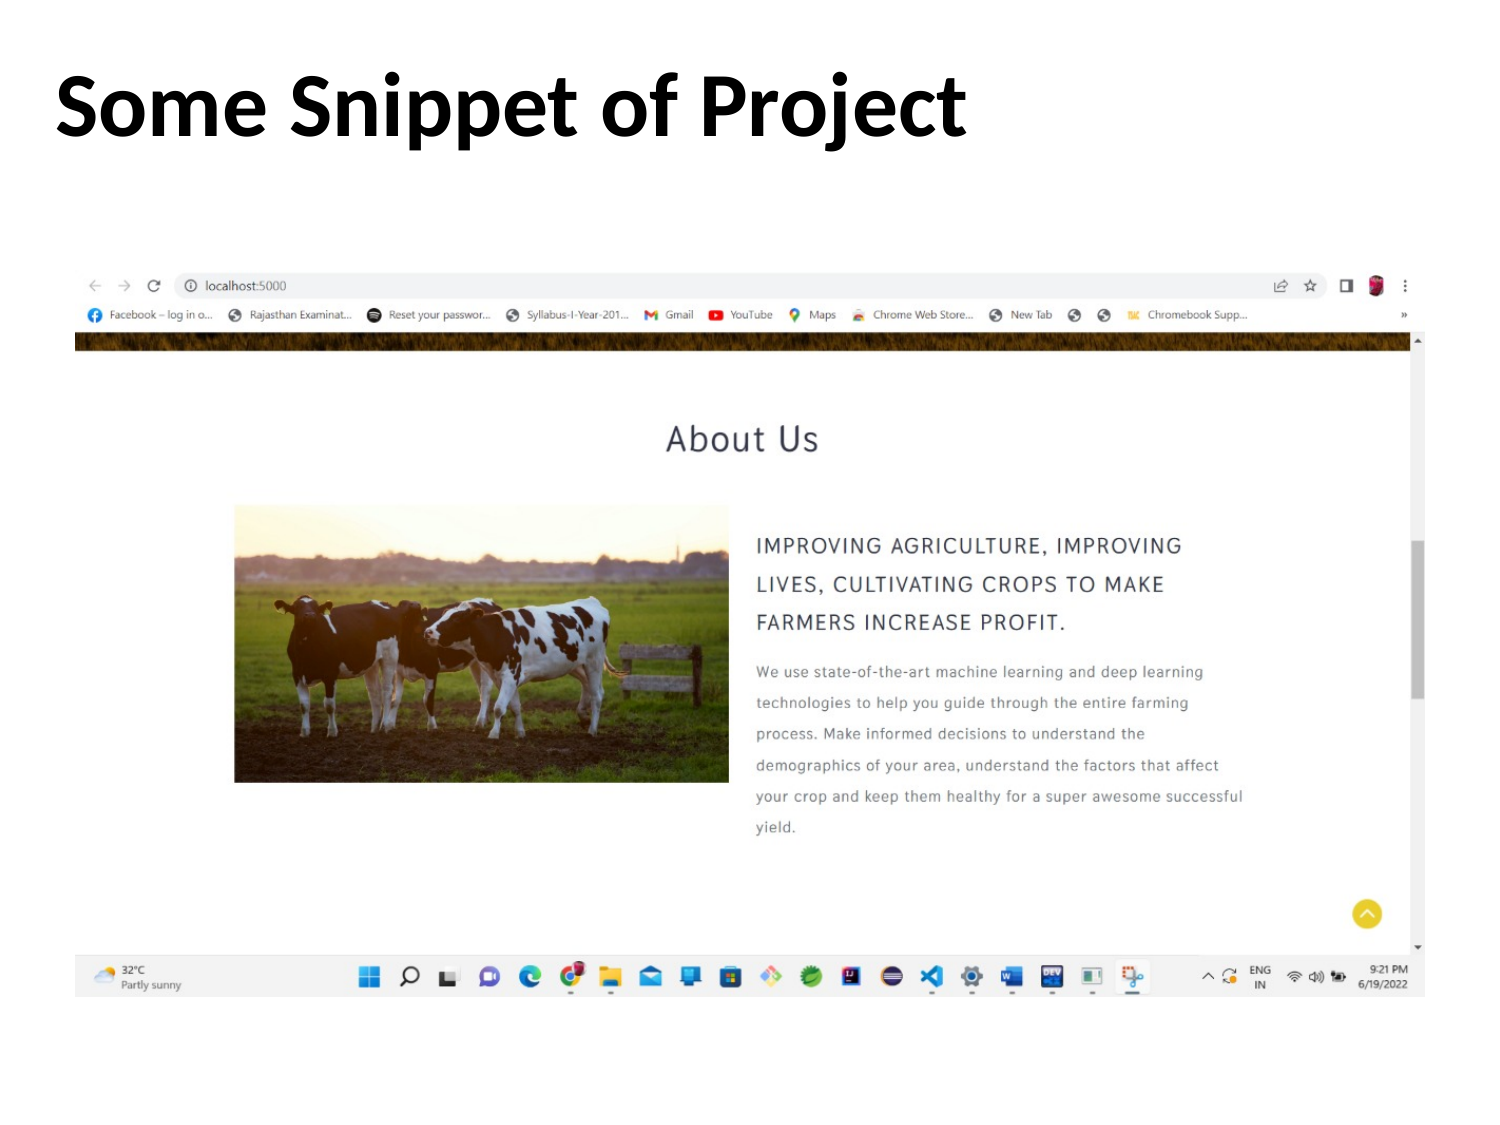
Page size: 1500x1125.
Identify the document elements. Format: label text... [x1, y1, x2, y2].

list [74, 270, 1426, 998]
title Some Snippet of Project [0, 5, 1025, 194]
